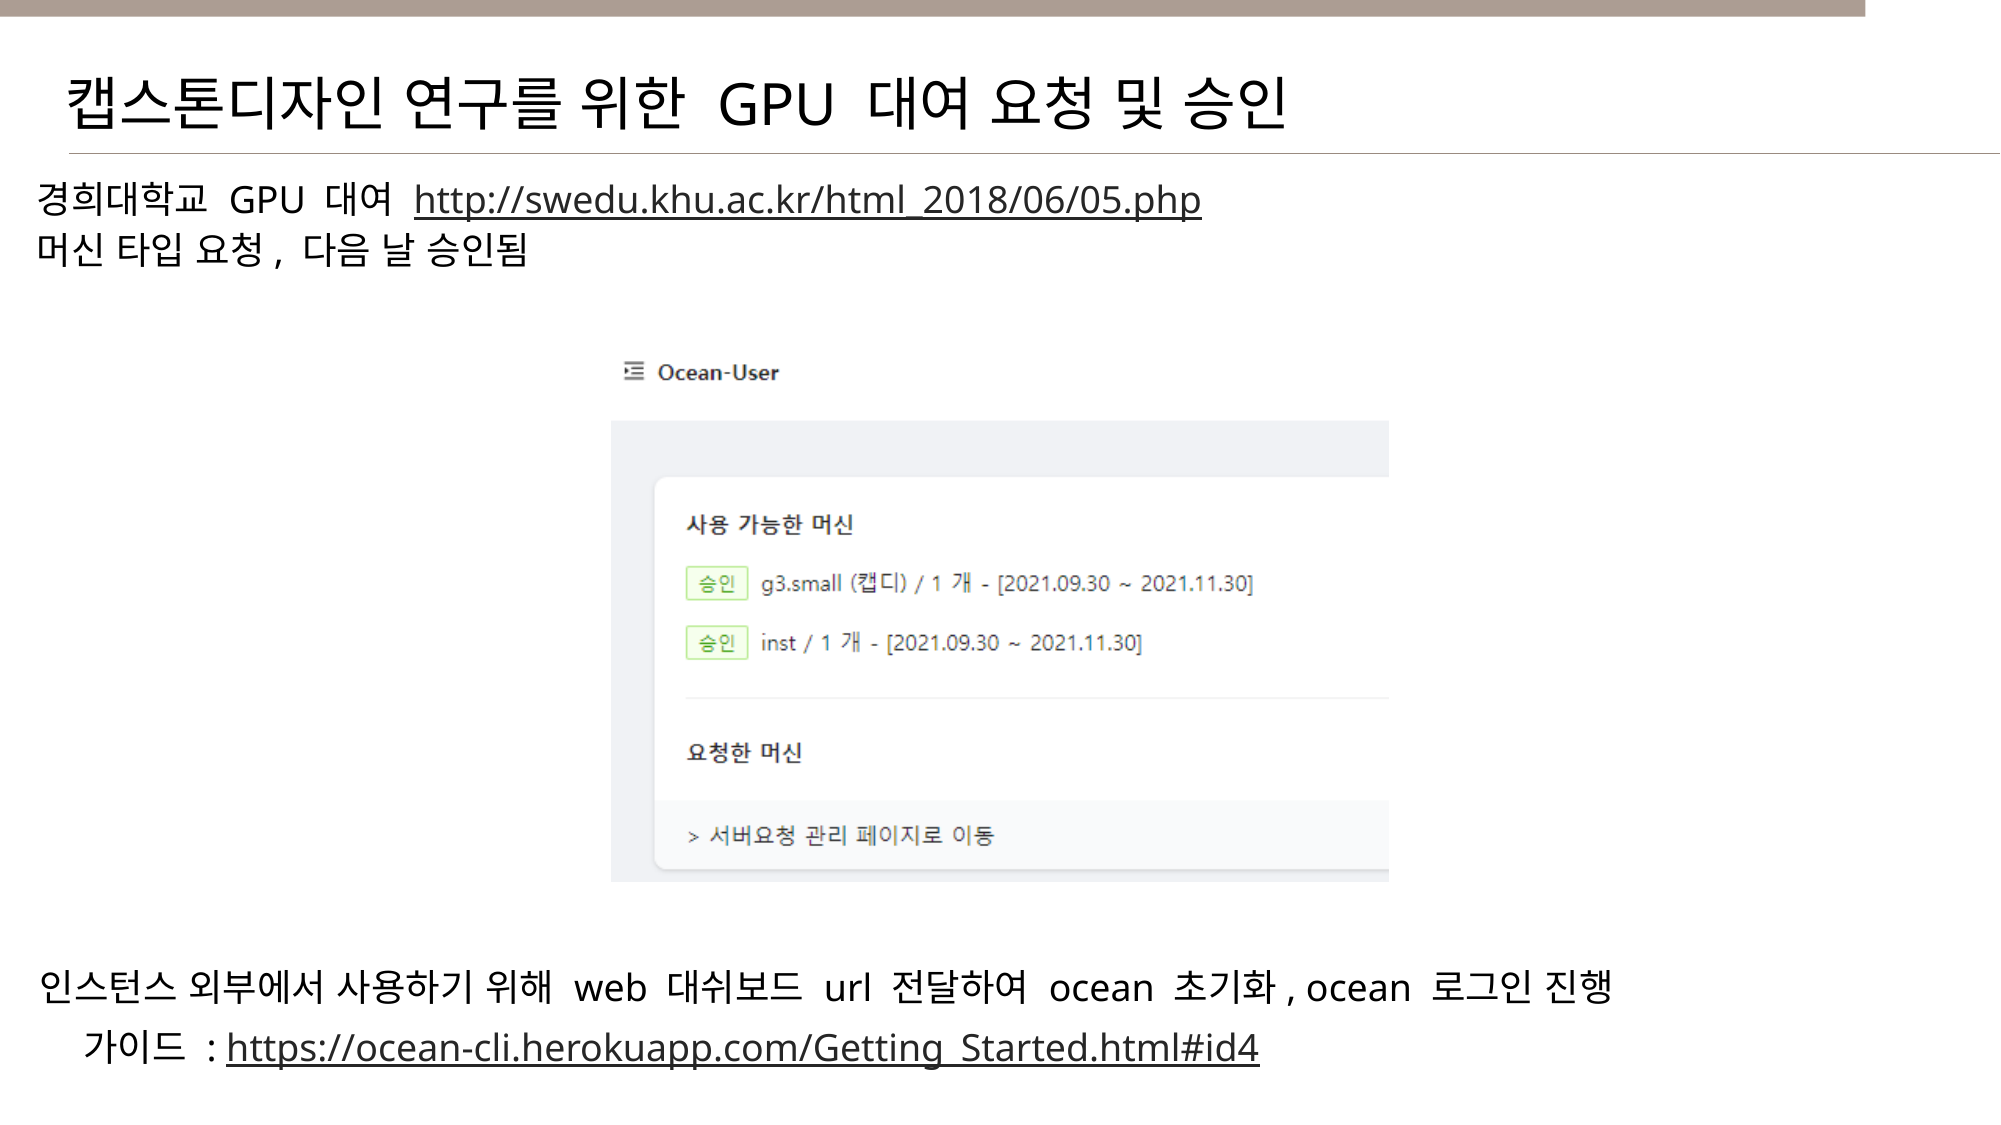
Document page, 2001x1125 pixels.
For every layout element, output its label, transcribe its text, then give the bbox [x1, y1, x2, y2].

text_box 경희대학교 GPU 대여 http://swedu.khu.ac.kr/html_2018/06/05.php 머신 타입 요청, 다음 날 승인됨 [22, 168, 1227, 280]
text_box 인스턴스 외부에서 사용하기 위해 web 대쉬보드 url 전달하여 ocean 초기화, ocean 로그인 진행 [25, 956, 1629, 1016]
text_box 캡스톤디자인 연구를 위한 GPU 대여 요청 및 승인 [51, 59, 1305, 145]
picture [611, 335, 1389, 883]
text_box 가이드 : https://ocean-cli.herokuapp.com/Getting_Started.html#id4 [68, 1016, 1511, 1083]
text_box [0, 0, 1866, 18]
